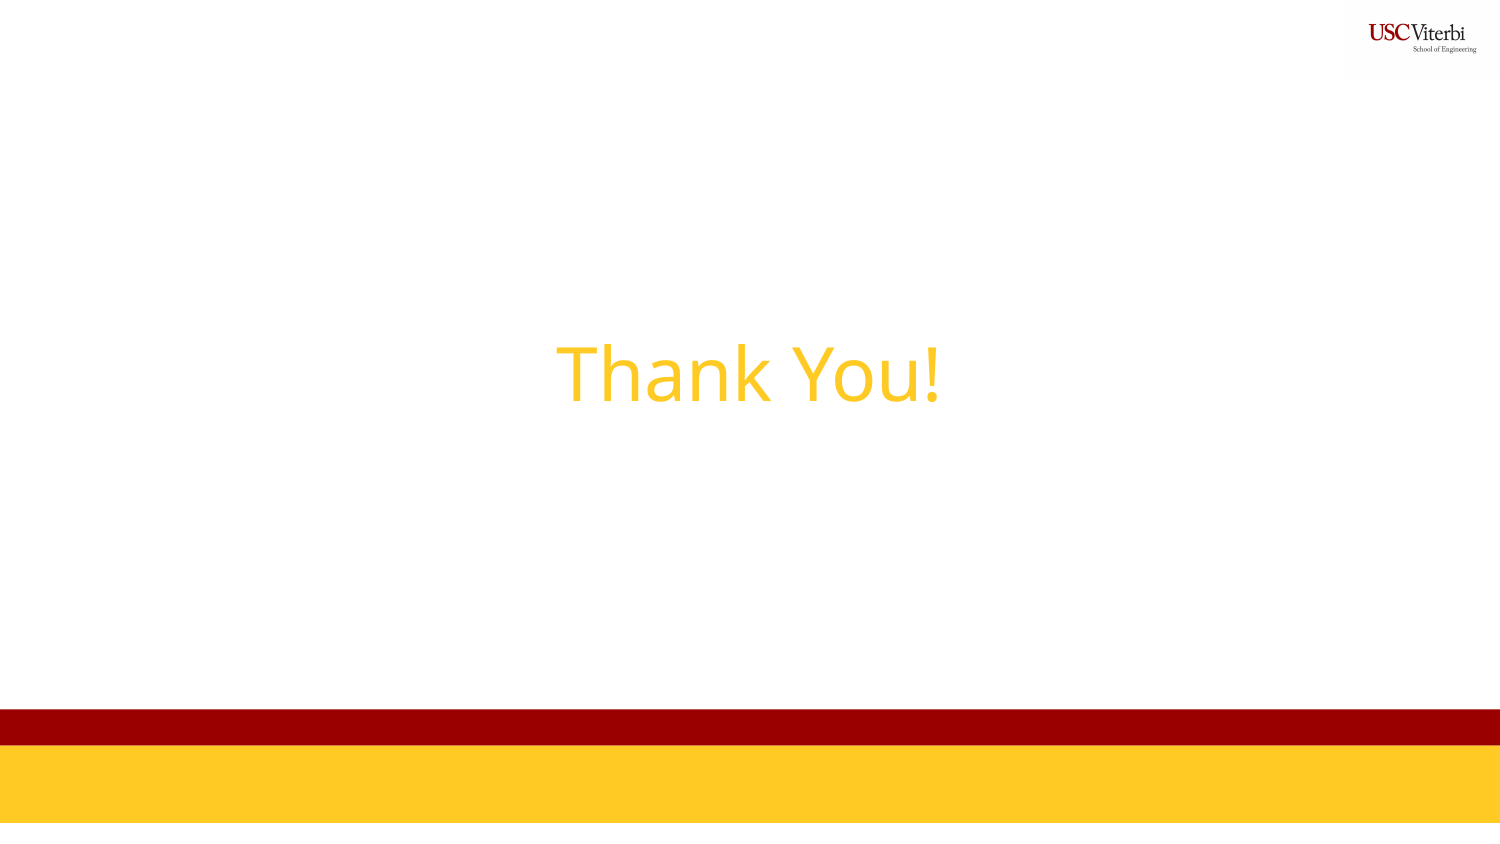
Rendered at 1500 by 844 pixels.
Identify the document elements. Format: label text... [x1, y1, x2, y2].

text_box [0, 709, 1500, 745]
text_box [0, 745, 1500, 823]
title Thank You! [51, 302, 1449, 441]
picture [1344, 0, 1500, 78]
